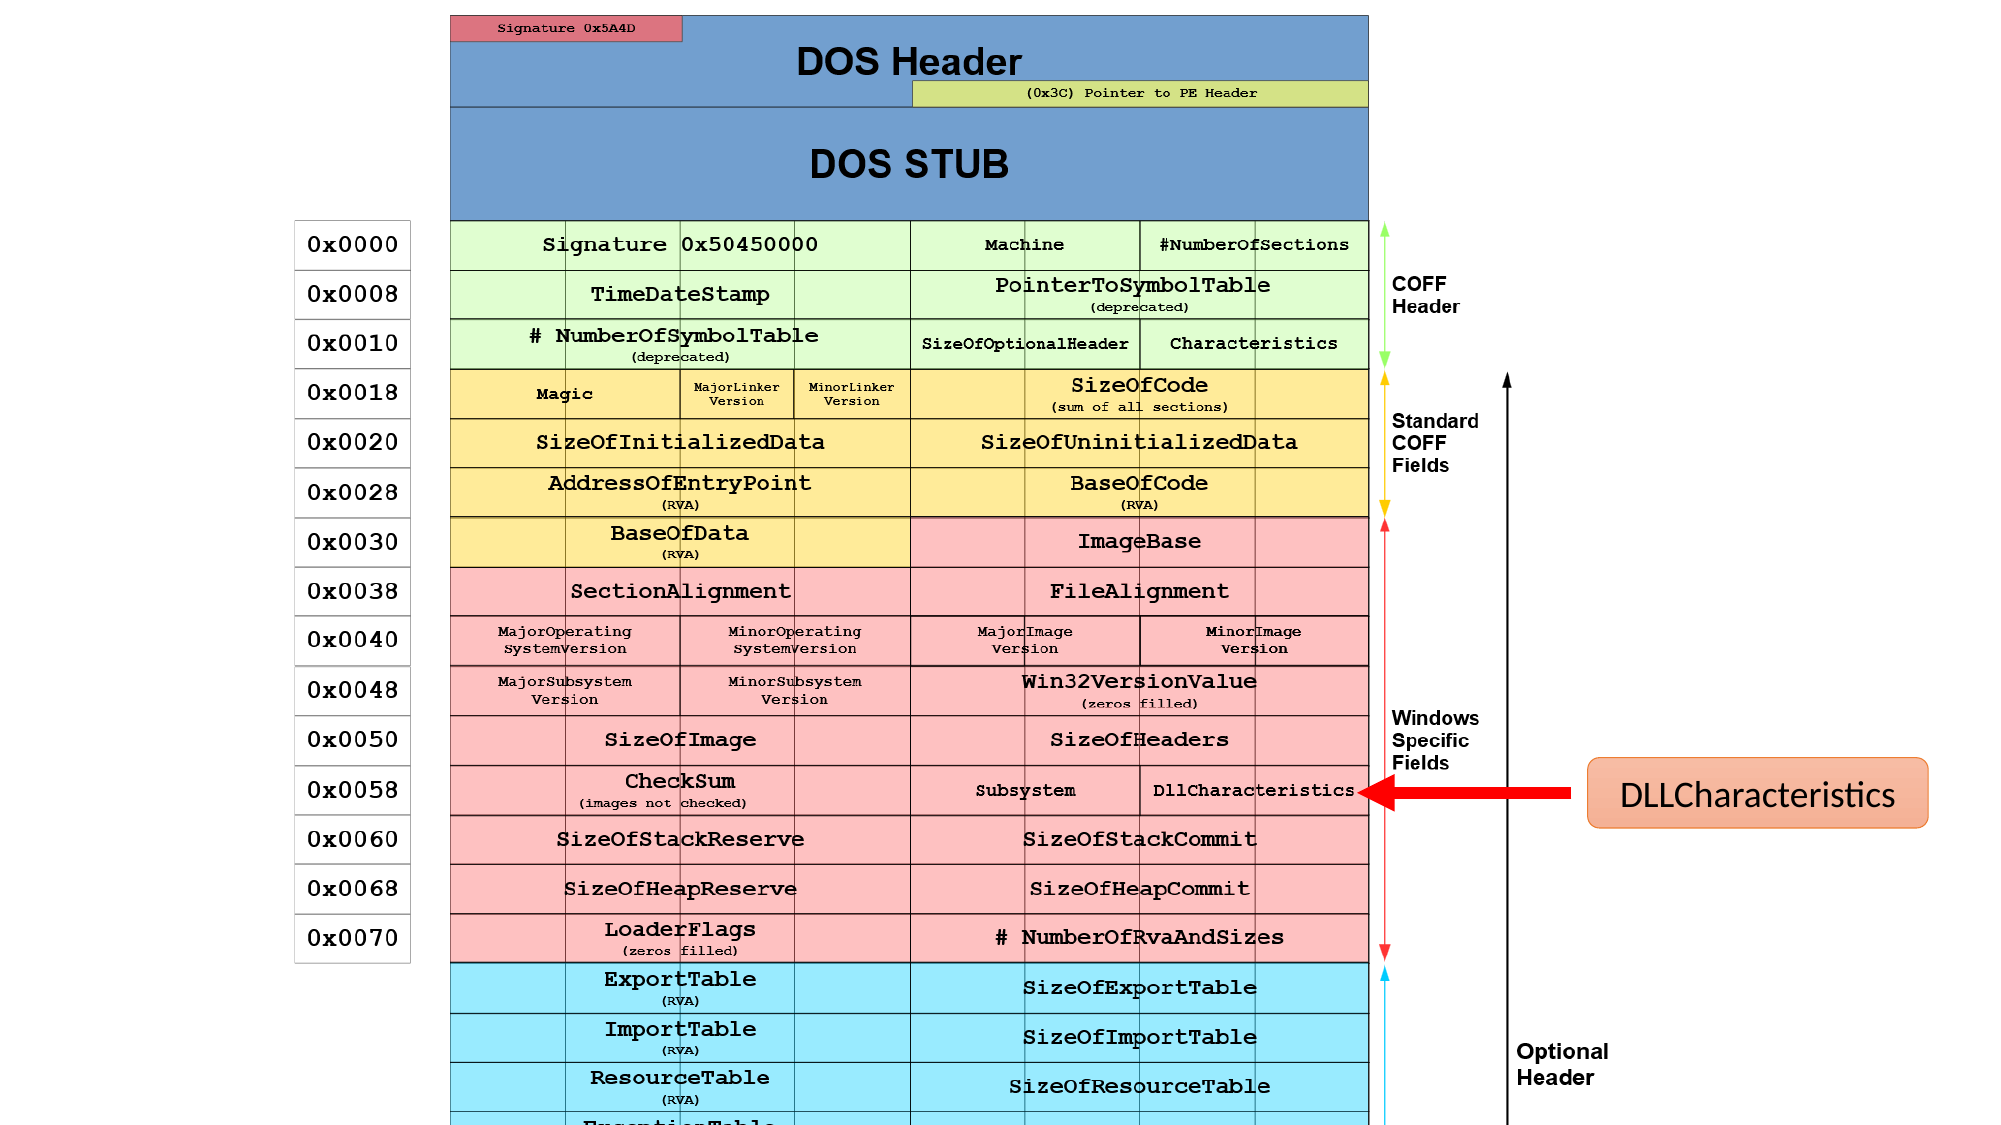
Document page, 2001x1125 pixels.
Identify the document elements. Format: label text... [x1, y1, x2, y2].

picture [0, 0, 1696, 1125]
text_box DLLCharacteristics [1696, 757, 1929, 829]
